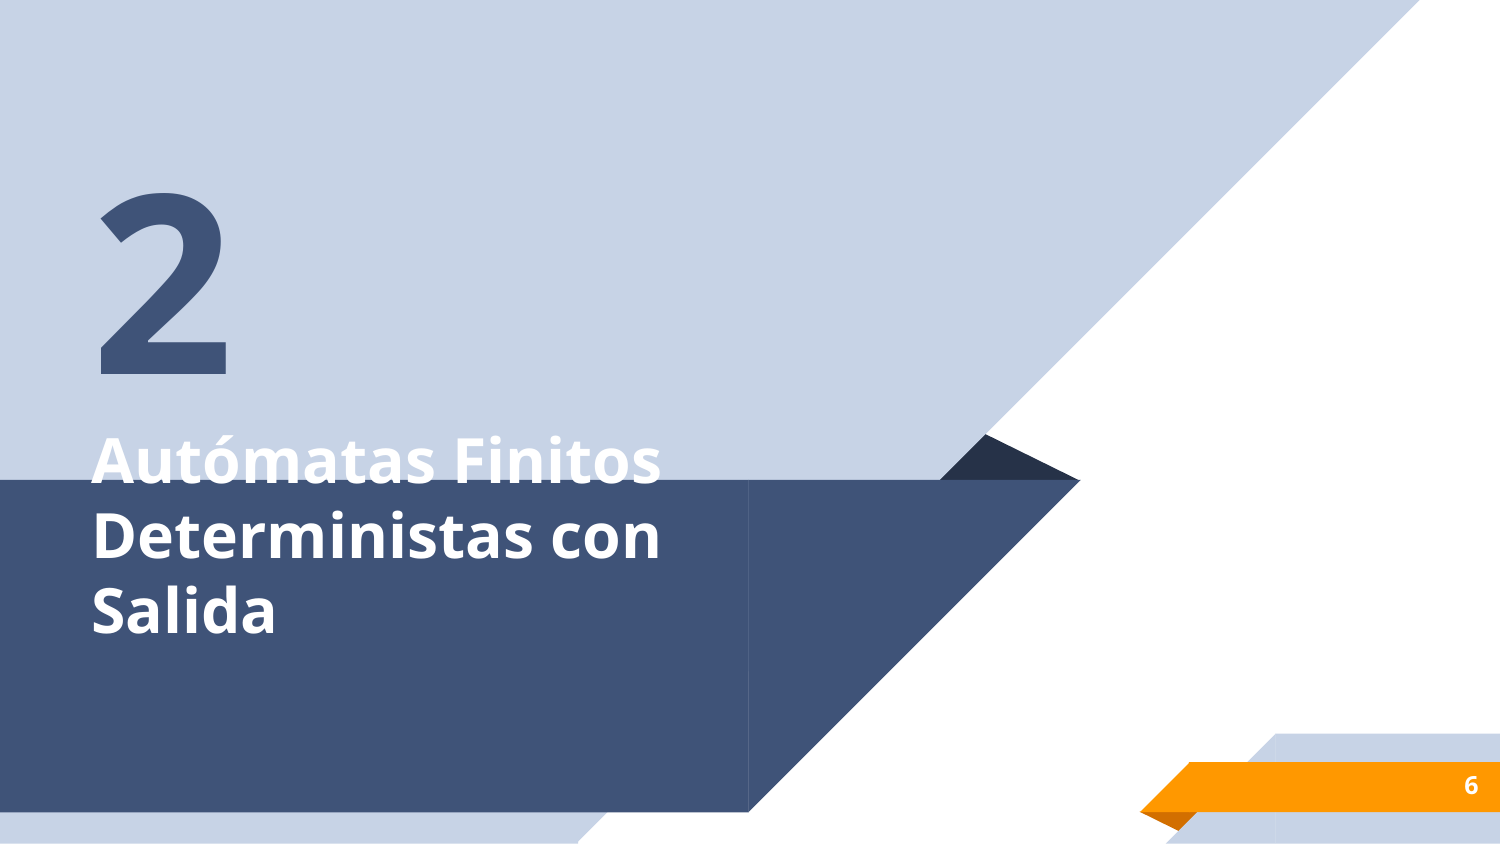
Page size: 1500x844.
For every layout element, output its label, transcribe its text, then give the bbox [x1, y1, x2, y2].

title Autómatas Finitos Deterministas con Salida [76, 470, 748, 662]
text_box 2 [76, 0, 570, 515]
slide_number 6 [1249, 760, 1494, 813]
